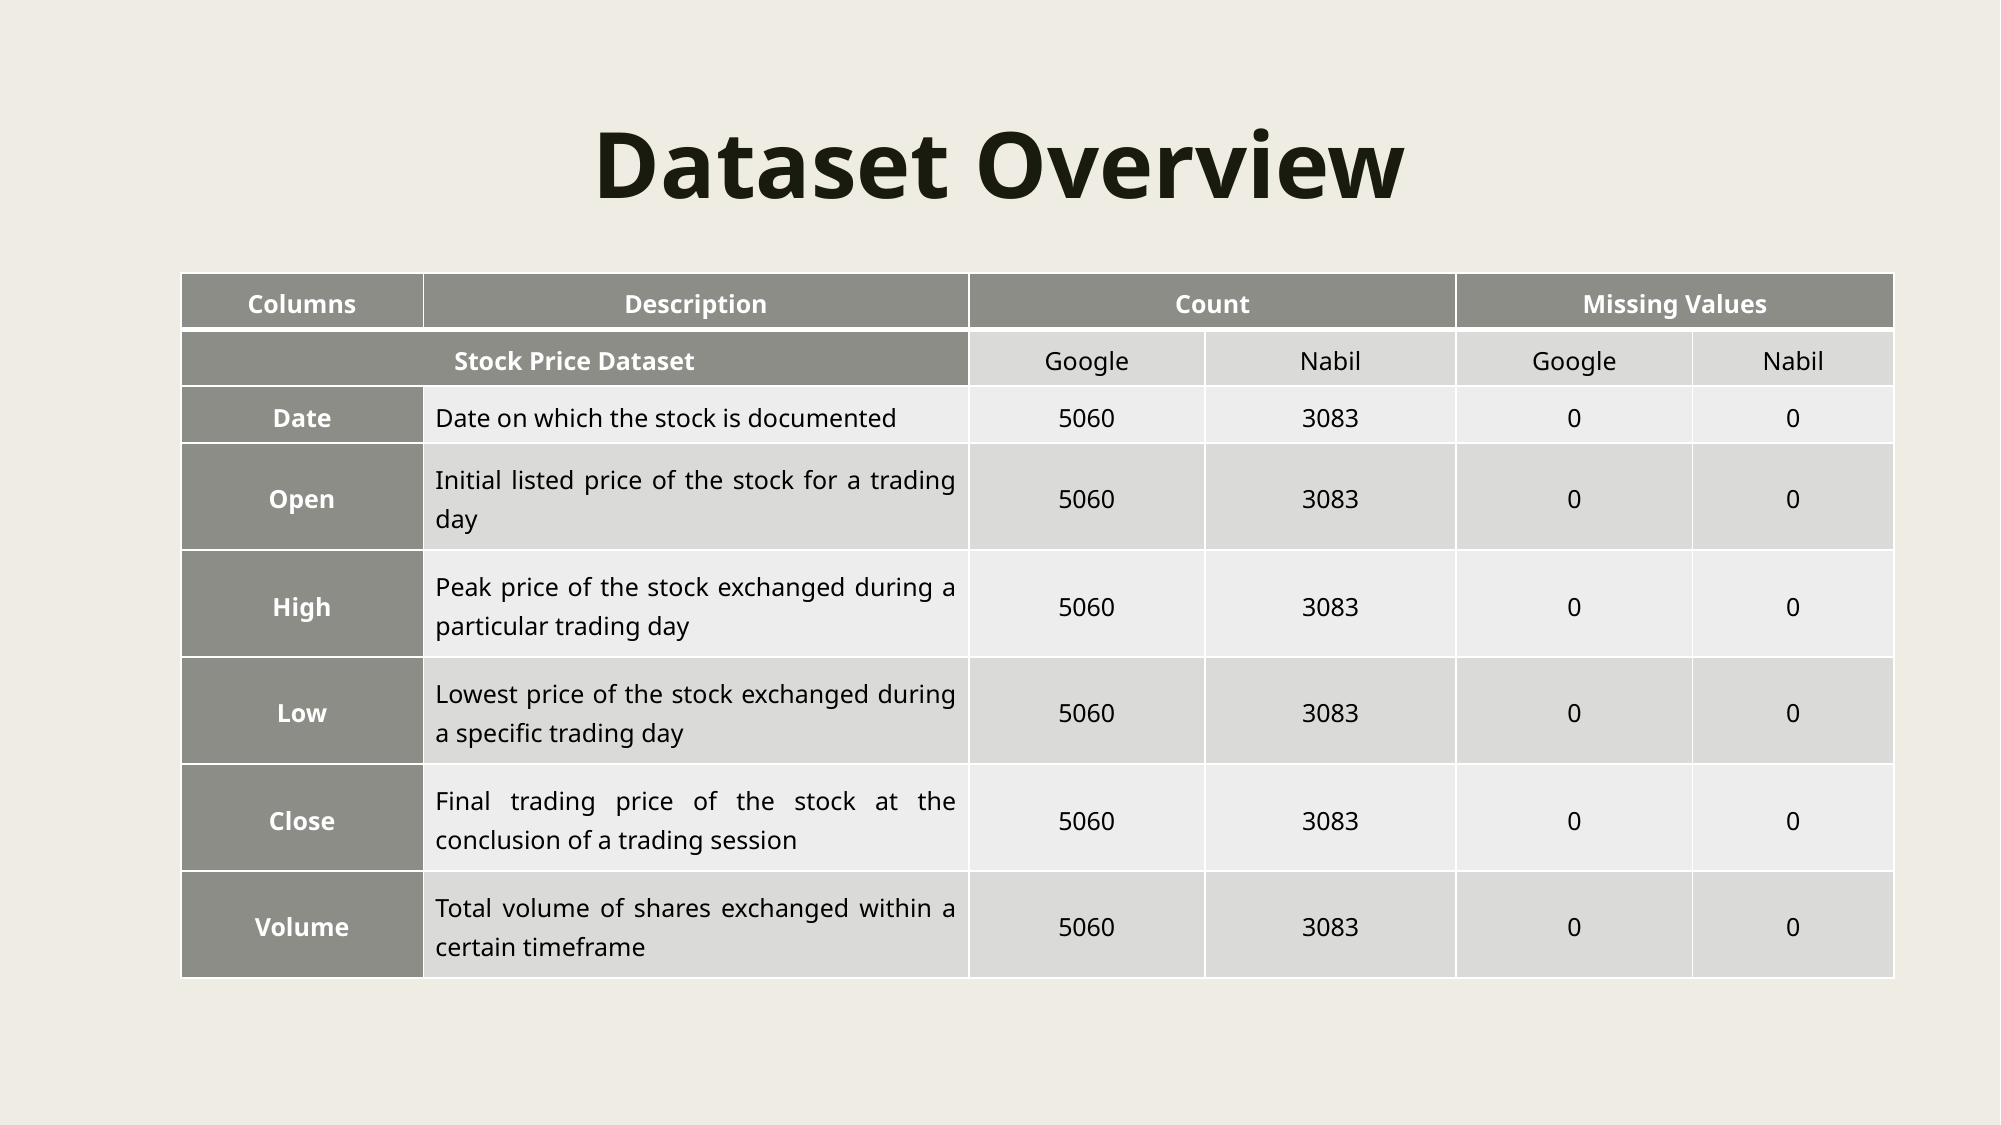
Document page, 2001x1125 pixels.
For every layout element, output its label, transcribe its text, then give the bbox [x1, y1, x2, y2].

table_header Missing Values [1457, 274, 1893, 327]
table_cell 5060 [970, 872, 1204, 977]
table_cell 3083 [1206, 444, 1455, 549]
table_cell Nabil [1206, 332, 1455, 385]
table_cell Volume [182, 872, 423, 977]
table_cell 5060 [970, 551, 1204, 656]
table_cell Nabil [1693, 332, 1893, 385]
table_cell Peak price of the stock exchanged during a particular trading day [424, 551, 968, 656]
table_cell 0 [1693, 551, 1893, 656]
table_cell 5060 [970, 387, 1204, 442]
table_cell 0 [1457, 387, 1692, 442]
table_cell Date on which the stock is documented [424, 387, 968, 442]
table_cell Open [182, 444, 423, 549]
table_cell 0 [1457, 658, 1692, 763]
table_cell High [182, 551, 423, 656]
table_header Columns [182, 274, 423, 327]
table_cell 0 [1457, 872, 1692, 977]
table_cell 0 [1693, 444, 1893, 549]
table_cell 0 [1457, 765, 1692, 870]
table_cell 5060 [970, 765, 1204, 870]
text_box [0, 0, 2000, 1125]
table_cell Total volume of shares exchanged within a certain timeframe [424, 872, 968, 977]
table_cell 5060 [970, 658, 1204, 763]
table_cell Initial listed price of the stock for a trading day [424, 444, 968, 549]
table_cell 5060 [970, 444, 1204, 549]
table_cell Google [970, 332, 1204, 385]
table_cell Stock Price Dataset [182, 332, 968, 385]
table_cell Low [182, 658, 423, 763]
table_cell 3083 [1206, 387, 1455, 442]
title Dataset Overview [105, 112, 1895, 357]
table_header Count [970, 274, 1455, 327]
table_cell Lowest price of the stock exchanged during a specific trading day [424, 658, 968, 763]
table_cell 3083 [1206, 551, 1455, 656]
table_cell 0 [1693, 658, 1893, 763]
table_cell 0 [1693, 387, 1893, 442]
table_header Description [424, 274, 968, 327]
table_cell 3083 [1206, 872, 1455, 977]
table_cell 0 [1693, 872, 1893, 977]
table_cell 0 [1457, 551, 1692, 656]
table_cell Date [182, 387, 423, 442]
table_cell 3083 [1206, 765, 1455, 870]
table_cell 0 [1457, 444, 1692, 549]
table_cell Close [182, 765, 423, 870]
table_cell 3083 [1206, 658, 1455, 763]
table_cell 0 [1693, 765, 1893, 870]
table_cell Final trading price of the stock at the conclusion of a trading session [424, 765, 968, 870]
table_cell Google [1457, 332, 1692, 385]
